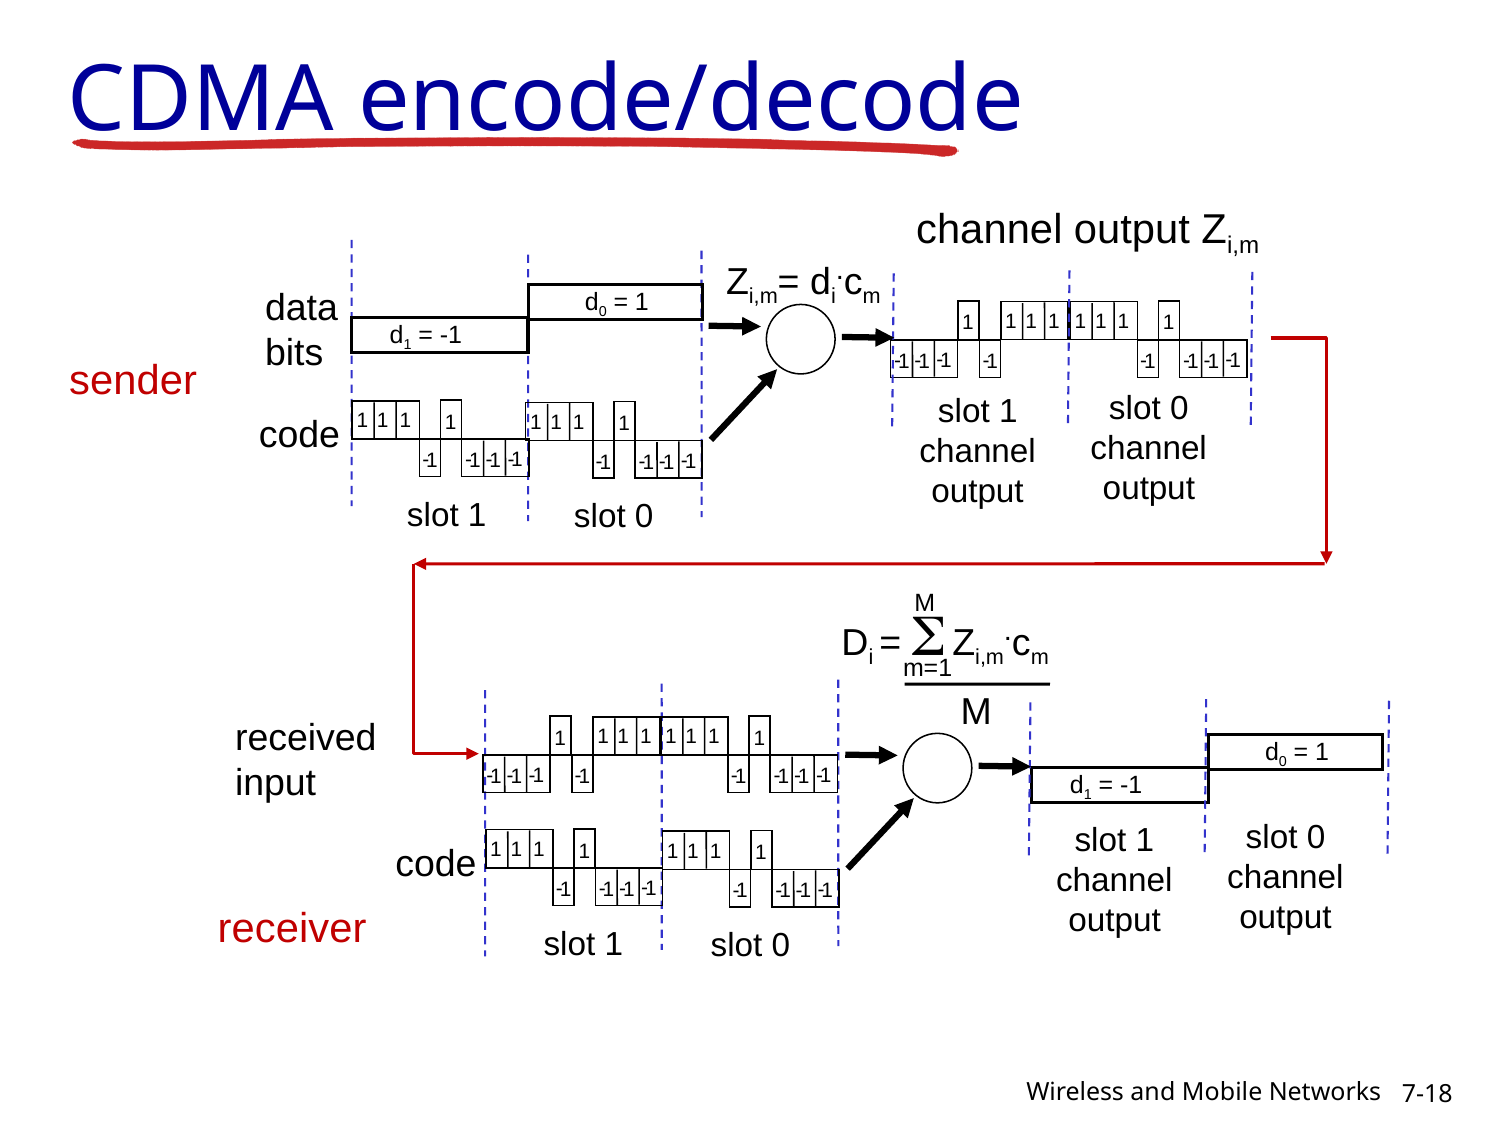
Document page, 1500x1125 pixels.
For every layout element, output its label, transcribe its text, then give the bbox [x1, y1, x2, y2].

text_box [415, 557, 1325, 571]
text_box slot 1 [528, 918, 639, 970]
text_box code [244, 402, 336, 463]
text_box Zi,m= di.cm [711, 236, 896, 316]
text_box data bits [250, 275, 336, 381]
text_box receiver [202, 893, 382, 959]
text_box slot 1 [392, 515, 502, 541]
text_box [341, 239, 548, 507]
text_box slot 0 [695, 919, 806, 970]
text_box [1085, 299, 1266, 381]
text_box [726, 320, 761, 333]
text_box slot 0 [559, 490, 669, 542]
text_box [766, 316, 836, 374]
text_box [1270, 338, 1333, 564]
text_box slot 0 channel output [1212, 807, 1359, 942]
text_box slot 1 channel output [904, 390, 1051, 517]
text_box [820, 578, 1070, 740]
text_box received input [220, 705, 392, 811]
text_box channel output Zi,m [888, 194, 1287, 266]
text_box slot 0 channel output [1075, 390, 1223, 514]
text_box [978, 760, 1027, 773]
slide_number 7-18 [1387, 1069, 1500, 1115]
text_box [903, 748, 972, 803]
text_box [879, 299, 1085, 381]
text_box [863, 798, 914, 853]
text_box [1031, 760, 1209, 807]
text_box [726, 369, 778, 424]
text_box [413, 563, 467, 755]
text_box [471, 715, 682, 909]
text_box slot 1 channel output [1041, 815, 1188, 946]
title CDMA encode/decode [52, 0, 1328, 188]
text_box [515, 277, 722, 482]
text_box [863, 749, 898, 762]
text_box code [380, 831, 466, 892]
text_box sender [54, 345, 213, 410]
footer Wireless and Mobile Networks [960, 1067, 1404, 1110]
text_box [682, 715, 858, 911]
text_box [1208, 727, 1383, 774]
picture [68, 132, 969, 162]
